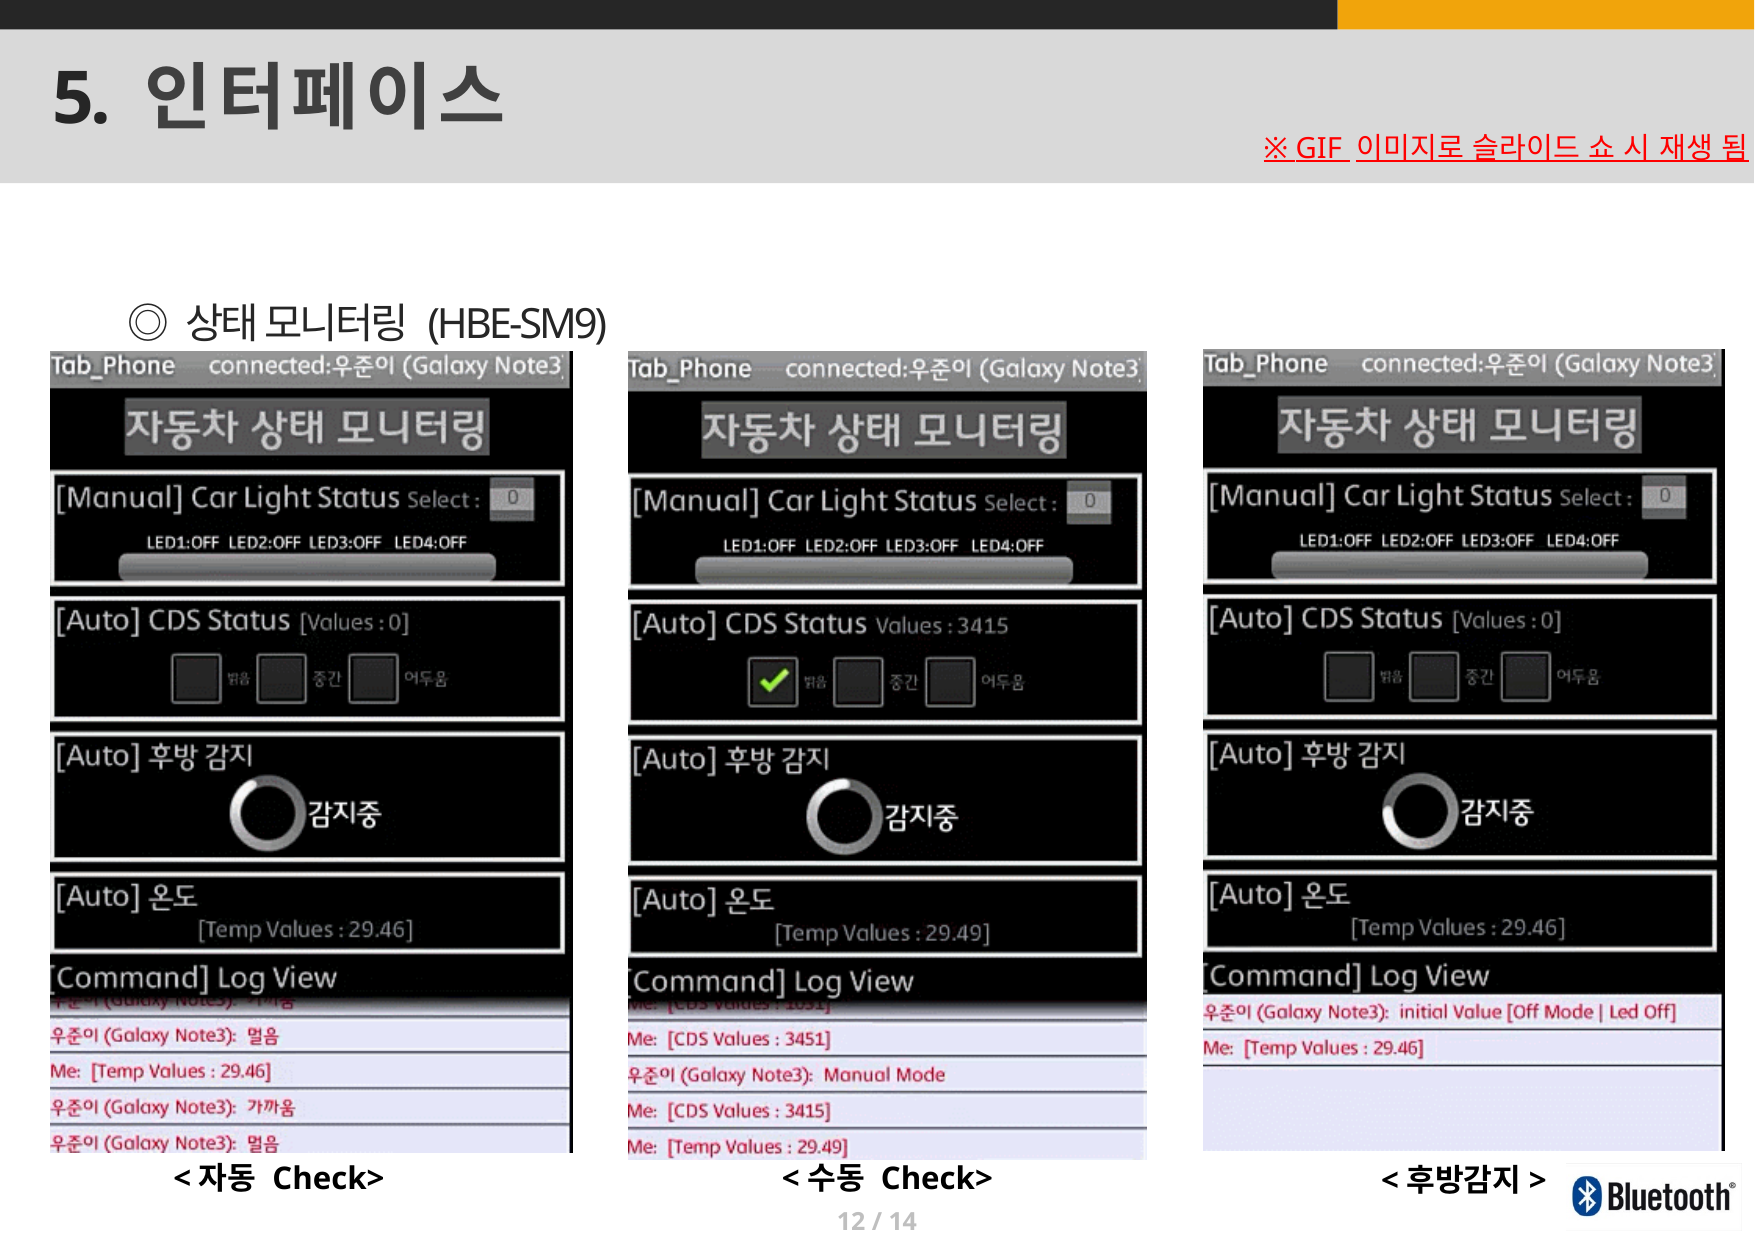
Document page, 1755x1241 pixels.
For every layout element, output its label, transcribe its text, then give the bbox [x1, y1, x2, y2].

text_box 5. 인터페이스 [37, 43, 522, 146]
picture [1202, 348, 1726, 1151]
text_box ◎ 상태 모니터링 (HBE-SM9) [112, 289, 623, 355]
text_box <후방감지> [1366, 1158, 1562, 1205]
text_box ※ GIF 이미지로 슬라이드 쇼 시 재생 됨 [1248, 121, 1755, 172]
picture [628, 351, 1147, 1160]
text_box <수동 Check> [767, 1169, 1009, 1203]
text_box <자동 Check> [158, 1162, 400, 1203]
picture [49, 351, 573, 1154]
picture [1566, 1163, 1742, 1231]
